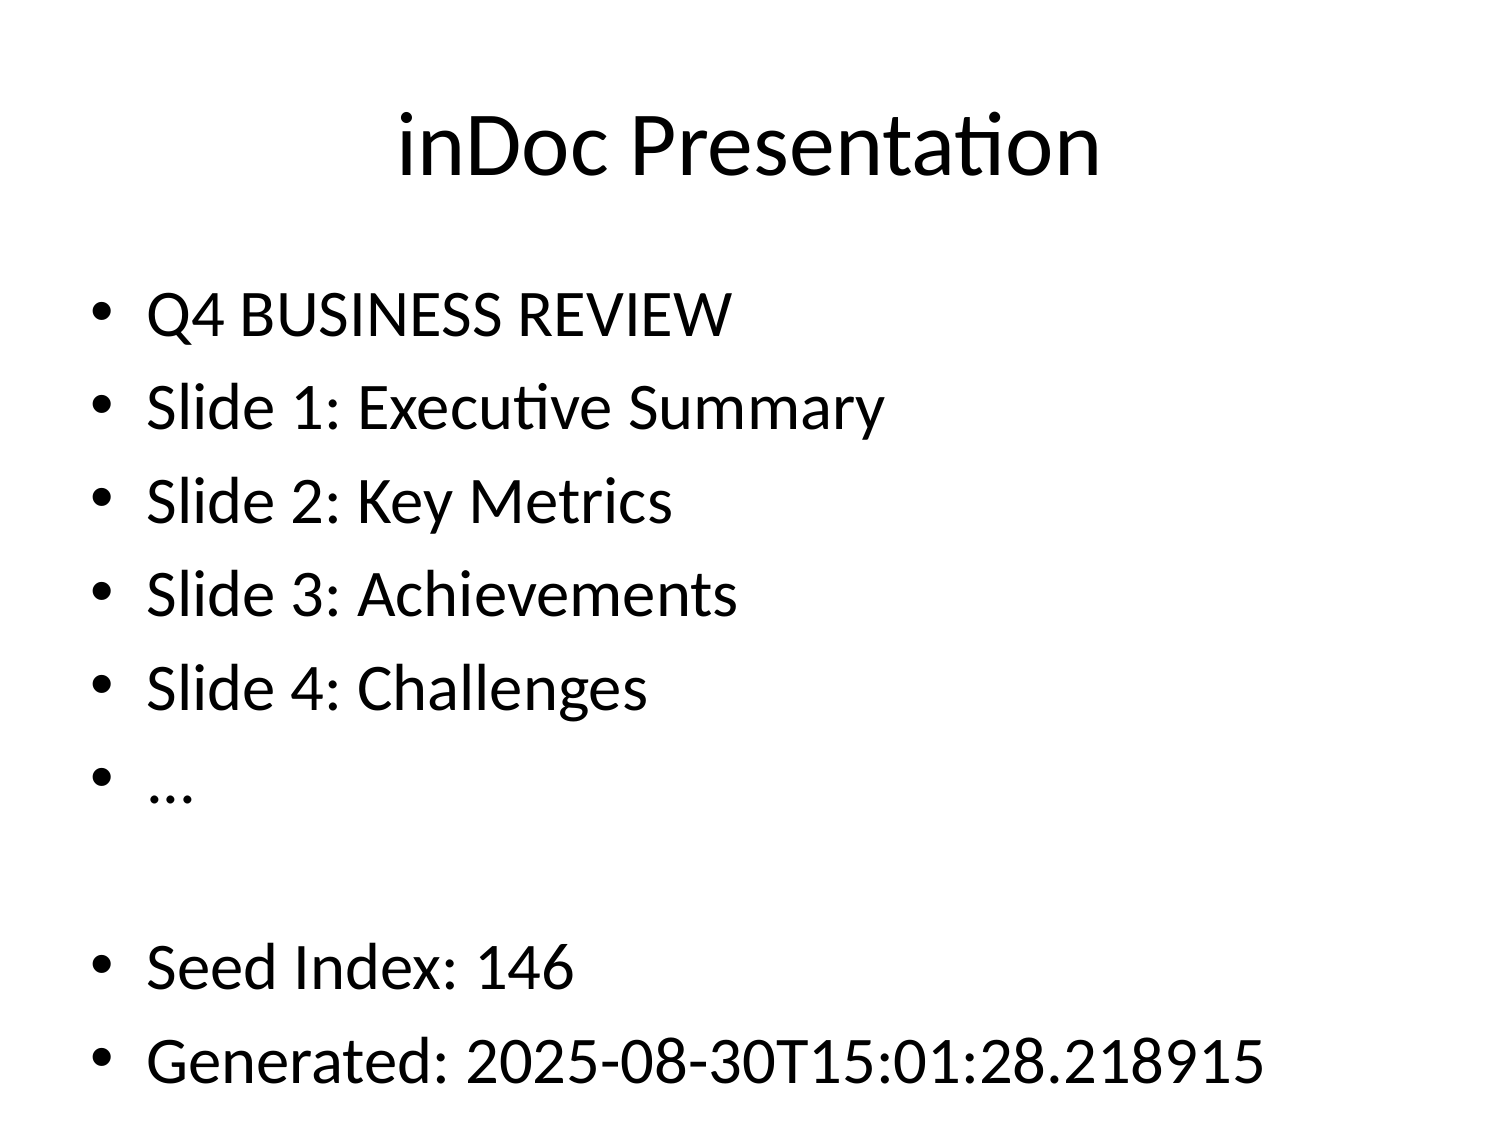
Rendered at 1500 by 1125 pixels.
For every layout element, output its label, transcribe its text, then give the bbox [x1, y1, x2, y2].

list Q4 BUSINESS REVIEW Slide 1: Executive Summary Slide 2: Key Metrics Slide 3: Achievements Slide 4: Challenges ... Seed Index: 146 Generated: 2025-08-30T15:01:28.218915 [75, 262, 1425, 1005]
title inDoc Presentation [75, 45, 1425, 233]
